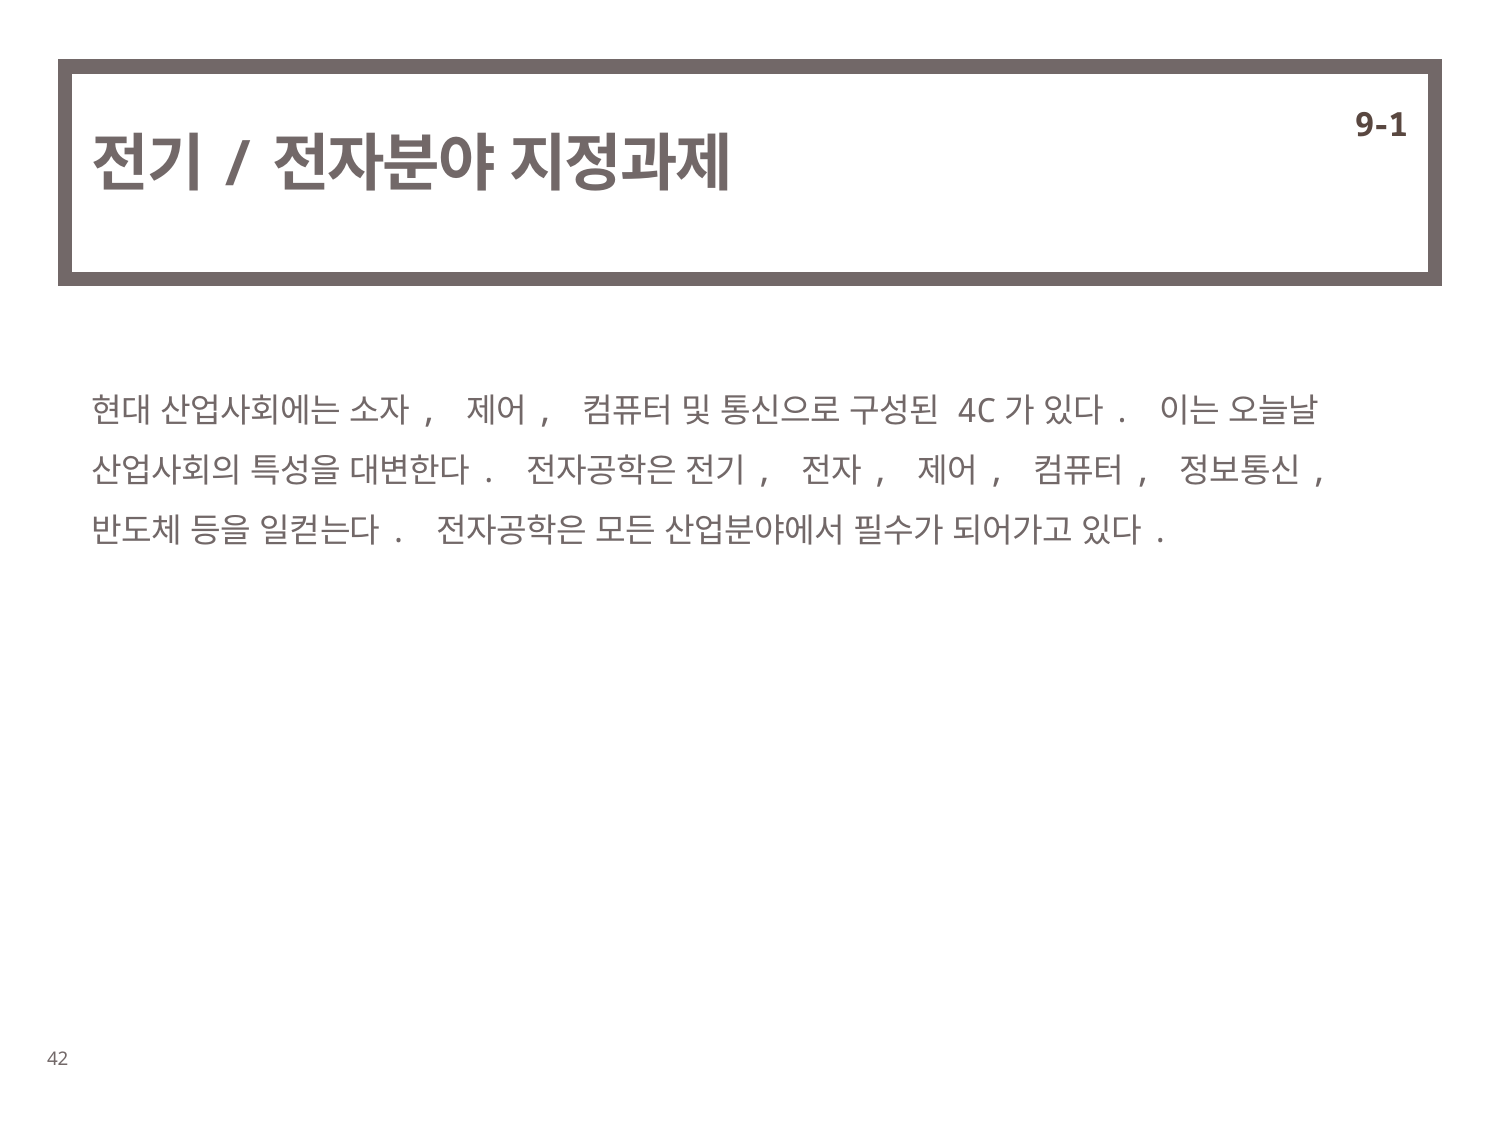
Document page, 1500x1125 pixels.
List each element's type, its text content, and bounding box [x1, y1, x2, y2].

text_box 현대 산업사회에는 소자, 제어, 컴퓨터 및 통신으로 구성된 4C가 있다. 이는 오늘날 산업사회의 특성을 대변한다. 전자공학은 전기, 전자, 제어, 컴퓨터, 정보통신, 반도체 등을 일컫는다. 전자공학은 모든 산업분야에서 필수가 되어가고 있다. [76, 361, 1436, 646]
text_box 9-1 [1153, 19, 1424, 197]
text_box [63, 64, 1437, 281]
